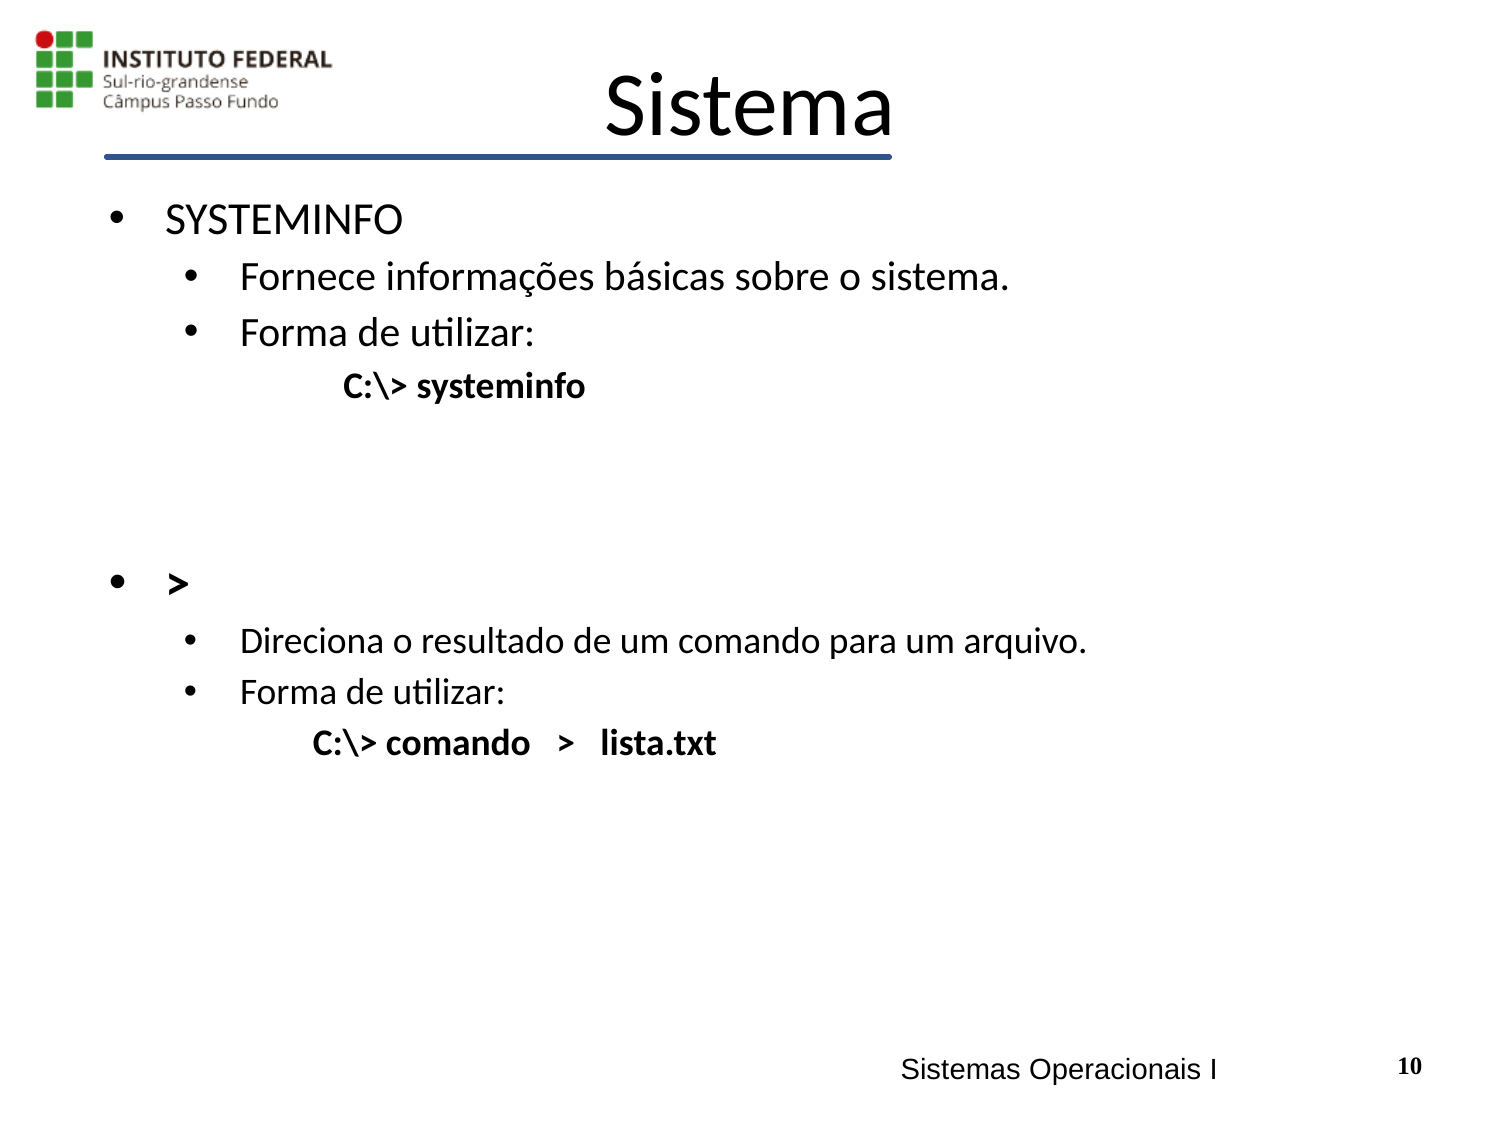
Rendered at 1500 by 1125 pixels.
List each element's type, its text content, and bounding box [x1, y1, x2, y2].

text_box Sistemas Operacionais I [726, 1042, 1393, 1118]
text_box 10 [1049, 1012, 1438, 1088]
picture [21, 23, 340, 126]
title Sistema [75, 11, 1425, 200]
list SYSTEMINFO Fornece informações básicas sobre o sistema. Forma de utilizar: C:\> systeminfo > Direciona o resultado de um comando para um arquivo. Forma de utilizar: C:\> comando > lista.txt [75, 200, 1425, 930]
